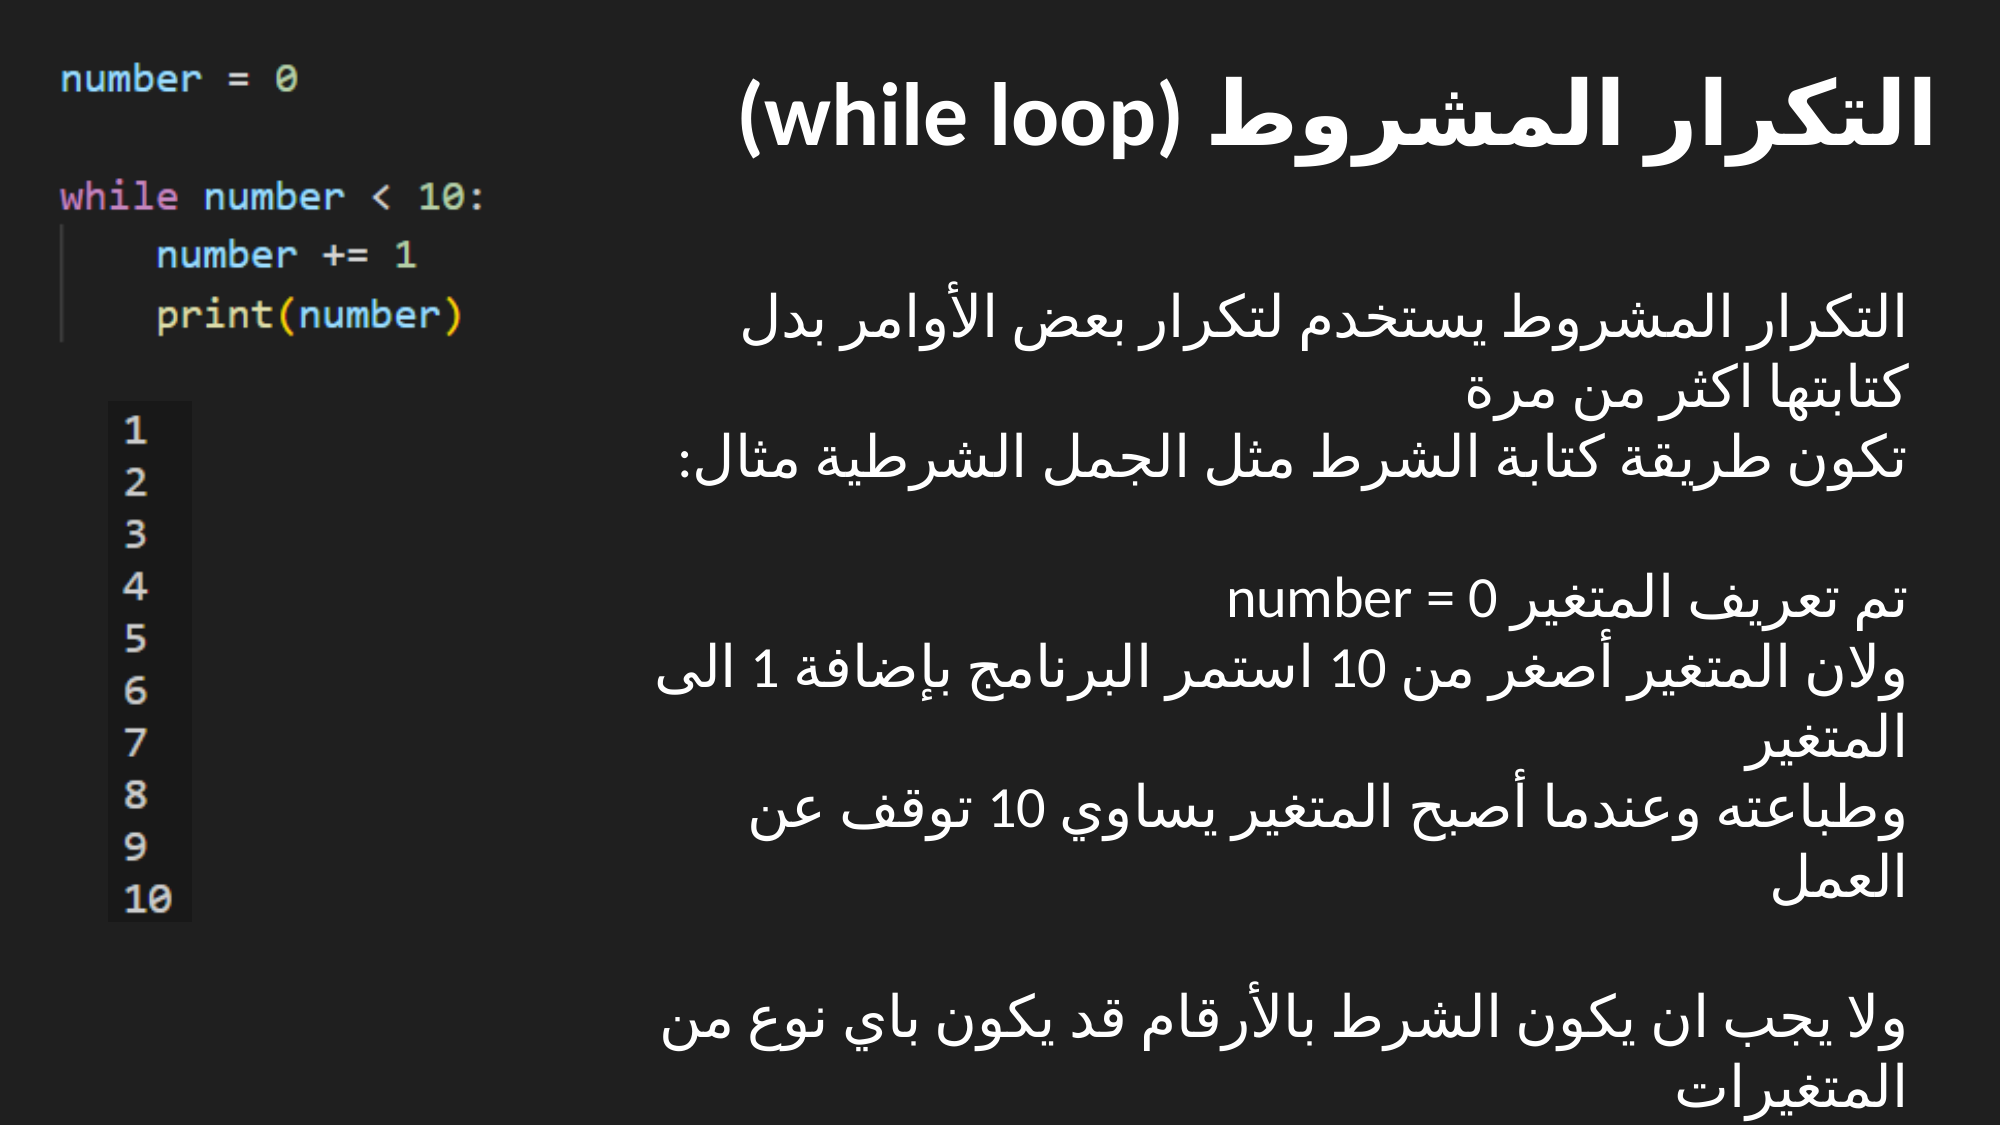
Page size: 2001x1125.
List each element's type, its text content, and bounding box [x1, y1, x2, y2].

picture [108, 401, 192, 922]
text_box التكرار المشروط يستخدم لتكرار بعض الأوامر بدل كتابتها اكثر من مرة تكون طريقة كتابة الشرط مثل الجمل الشرطية مثال: تم تعريف المتغير number = 0 ولان المتغير أصغر من 10 استمر البرنامج بإضافة 1 الى المتغير وطباعته وعندما أصبح المتغير يساوي 10 توقف عن العمل ولا يجب ان يكون الشرط بالأرقام قد يكون باي نوع من المتغيرات [580, 272, 1924, 1125]
picture [45, 59, 500, 351]
title التكرار المشروط (while loop) [500, 60, 1954, 173]
